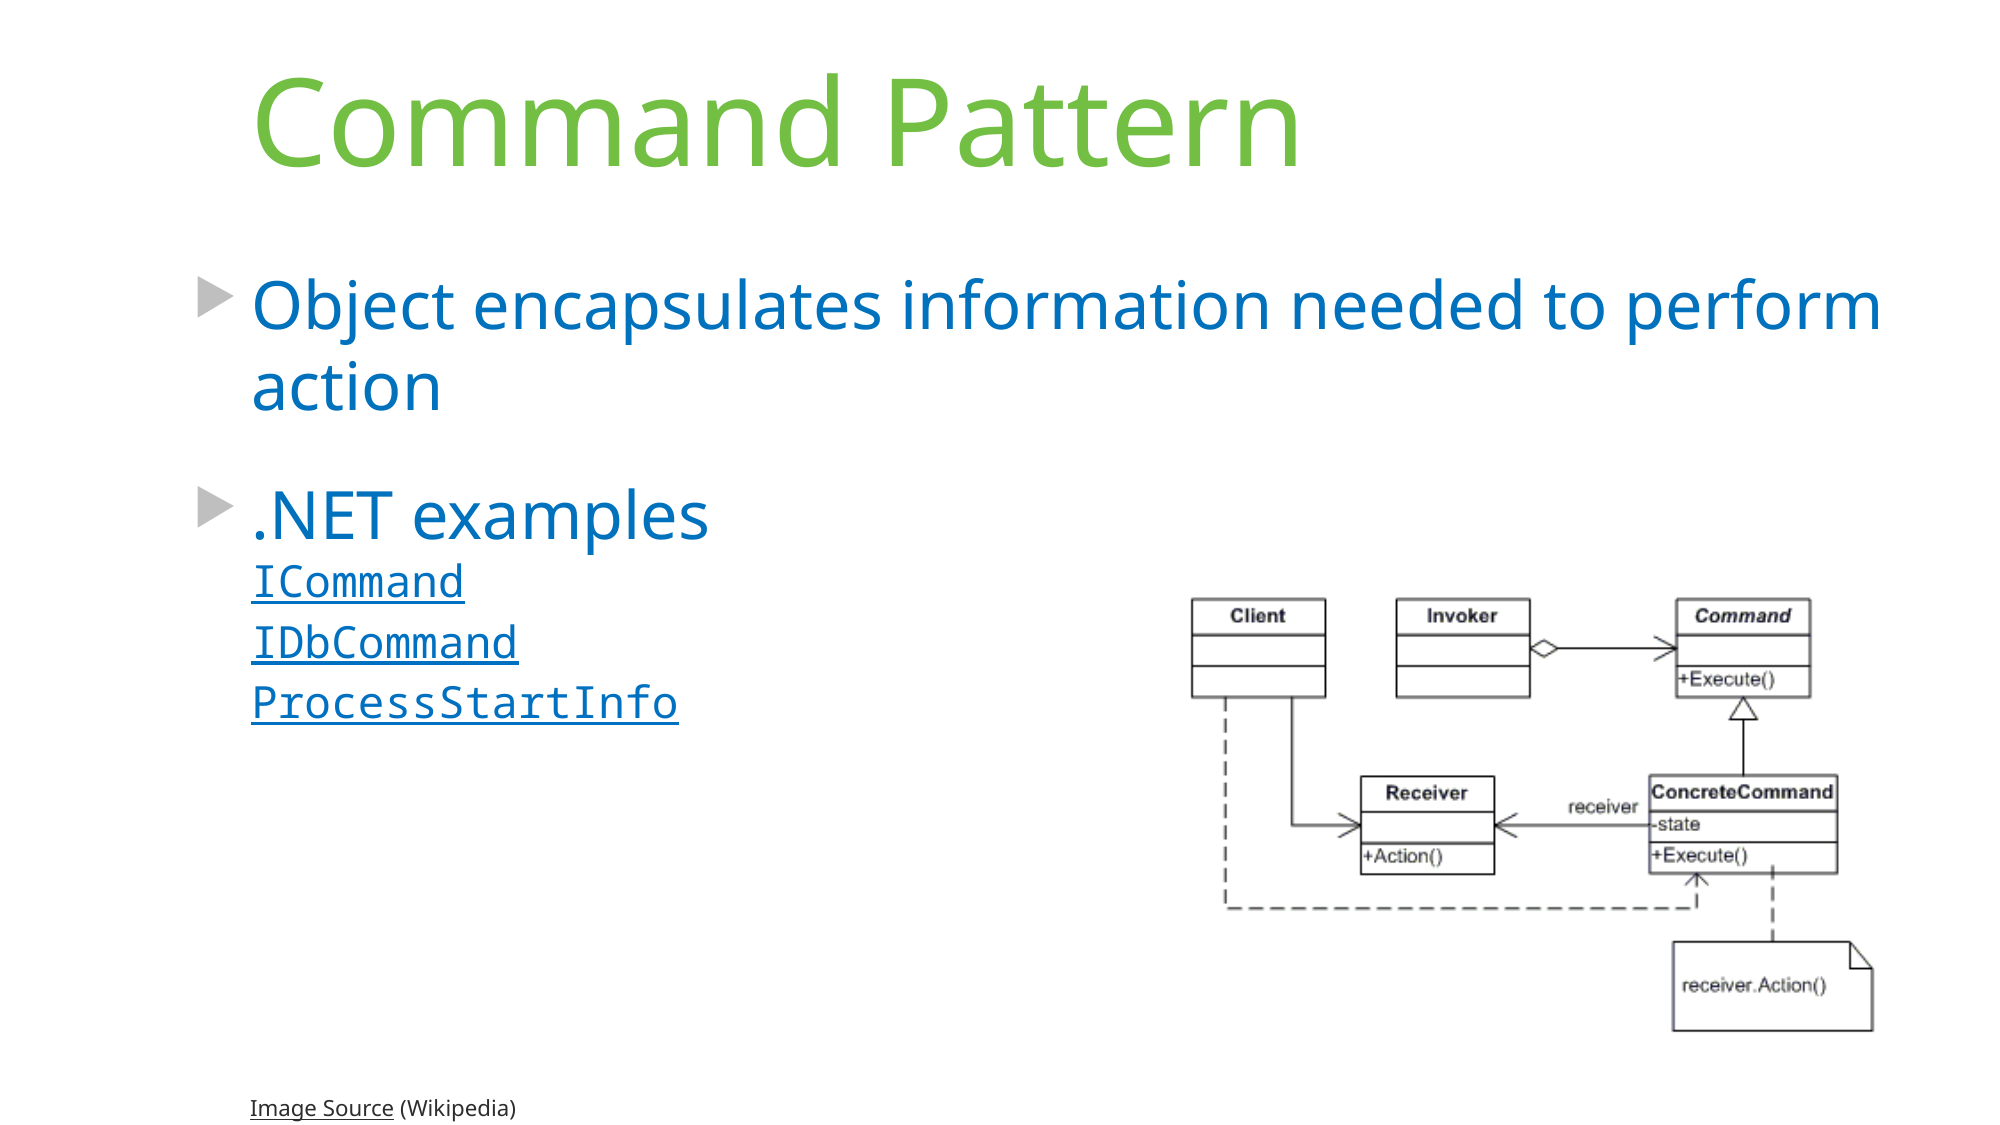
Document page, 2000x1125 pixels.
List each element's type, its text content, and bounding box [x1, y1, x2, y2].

picture [1188, 589, 1878, 1041]
list Image Source (Wikipedia) [250, 1045, 1945, 1125]
title Command Pattern [250, 42, 1945, 192]
list Object encapsulates information needed to perform action .NET examples ICommand IDbCommand ProcessStartInfo [191, 263, 1945, 1125]
